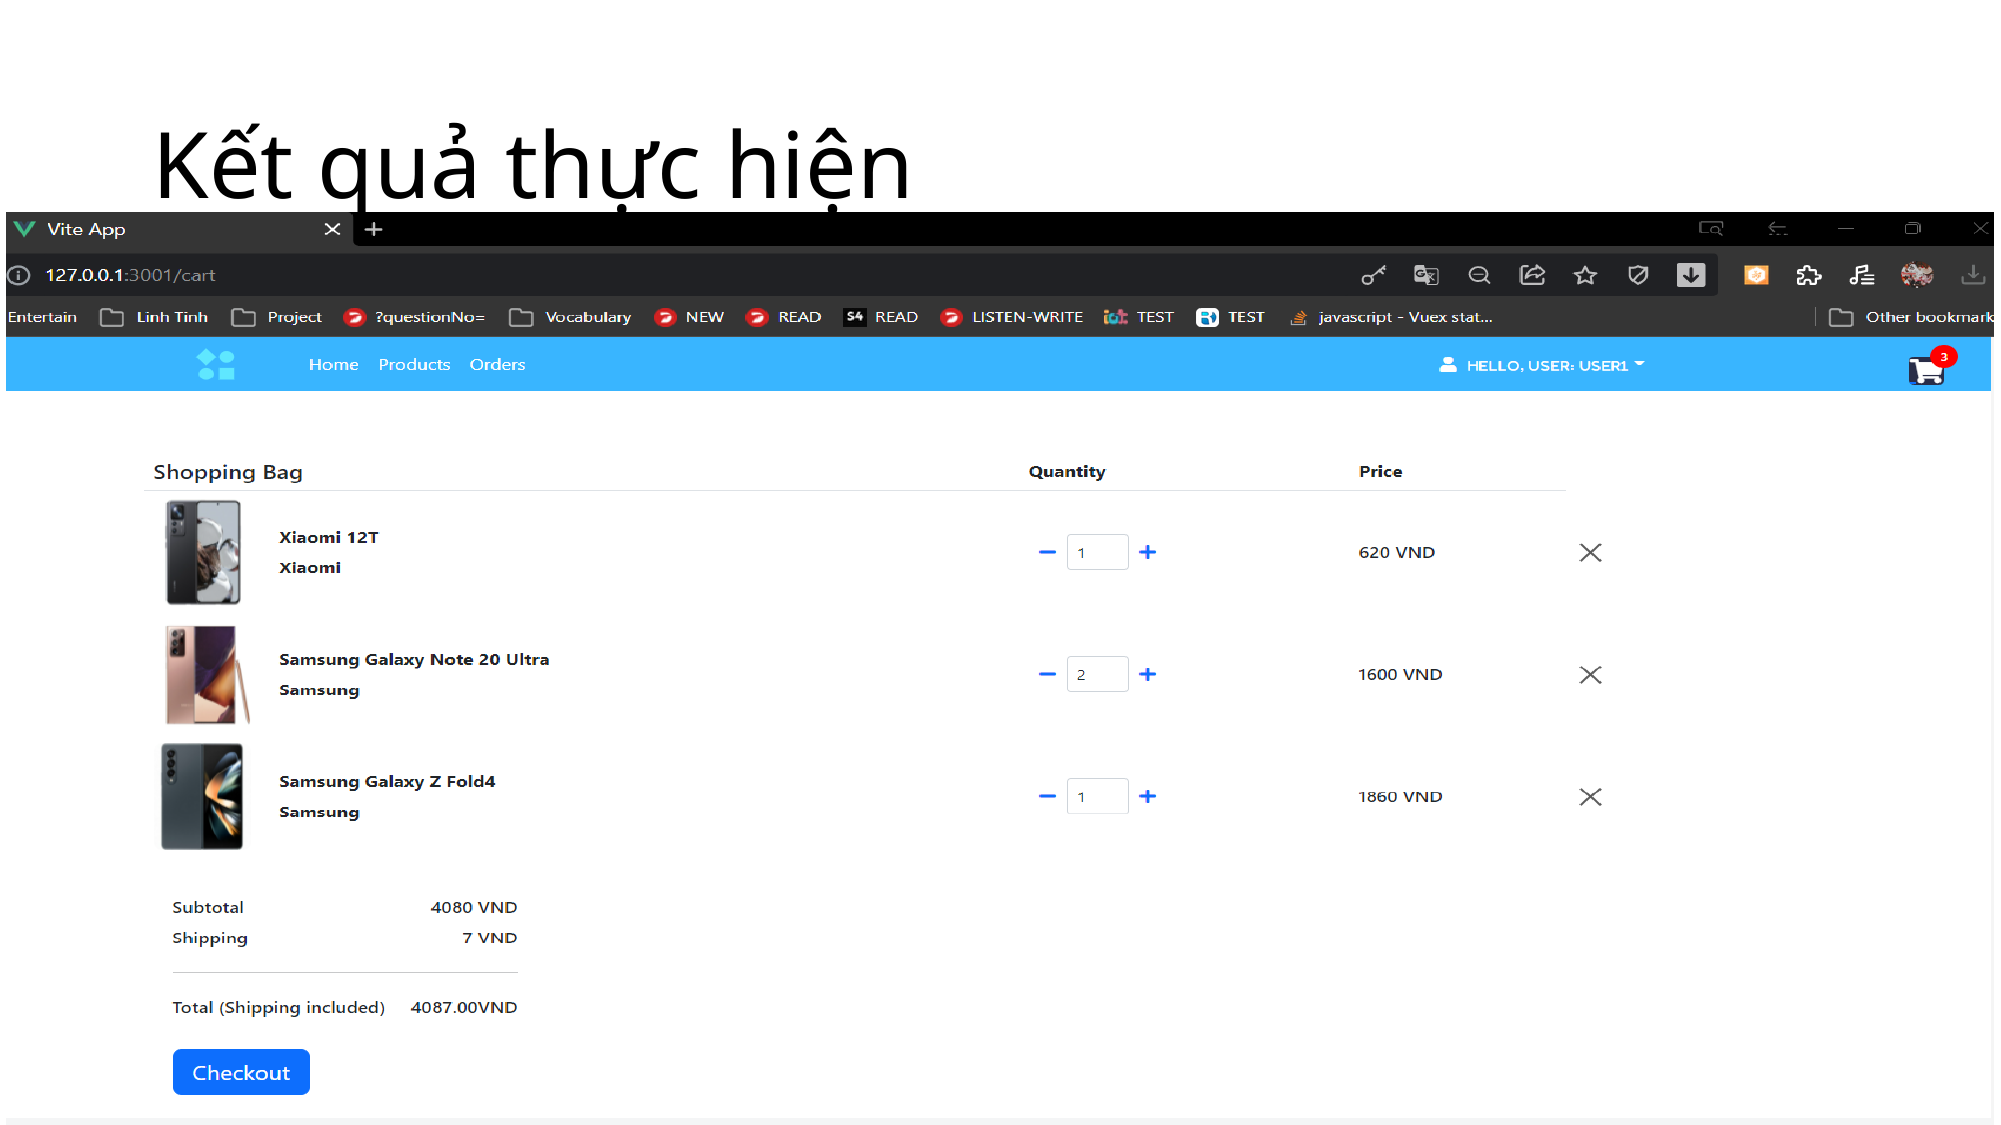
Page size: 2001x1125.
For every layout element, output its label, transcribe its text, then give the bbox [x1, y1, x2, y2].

title Kết quả thực hiện [137, 59, 1863, 212]
picture [6, 212, 1994, 1125]
